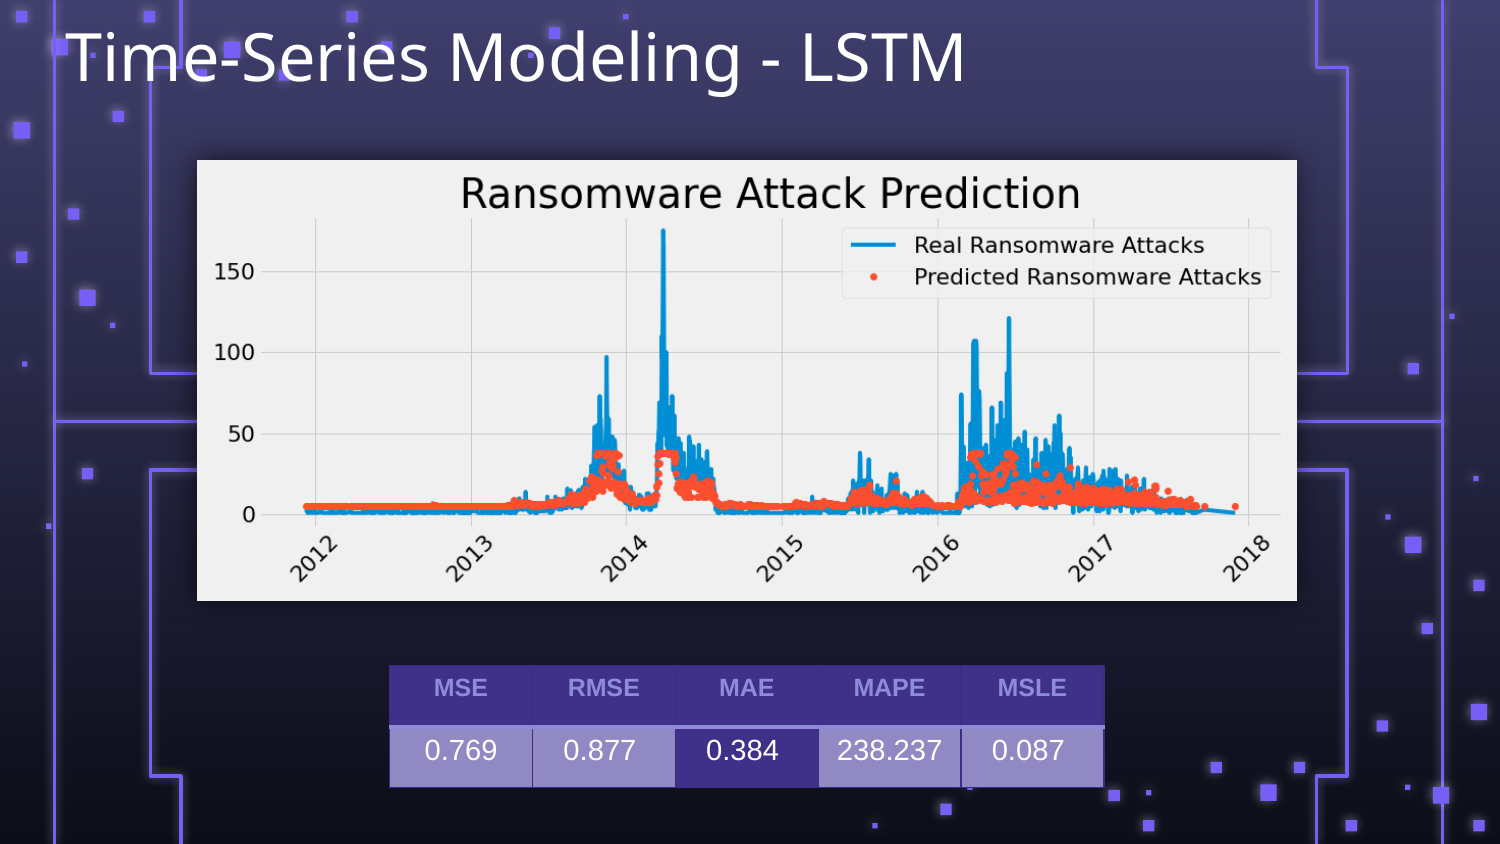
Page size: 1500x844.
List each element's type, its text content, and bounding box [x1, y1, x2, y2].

picture [197, 160, 1297, 601]
table_header MAPE [819, 667, 960, 725]
table_header MSLE [962, 667, 1103, 725]
table_header MSE [390, 667, 532, 725]
table_cell 0.087 [962, 729, 1103, 787]
table_cell 0.384 [676, 729, 818, 787]
table_header MAE [676, 667, 818, 725]
table_cell 0.769 [390, 729, 532, 787]
table_cell 238.237 [819, 729, 960, 787]
table_header RMSE [533, 667, 675, 725]
title Time-Series Modeling - LSTM [50, 0, 1297, 139]
table_cell 0.877 [533, 729, 675, 787]
